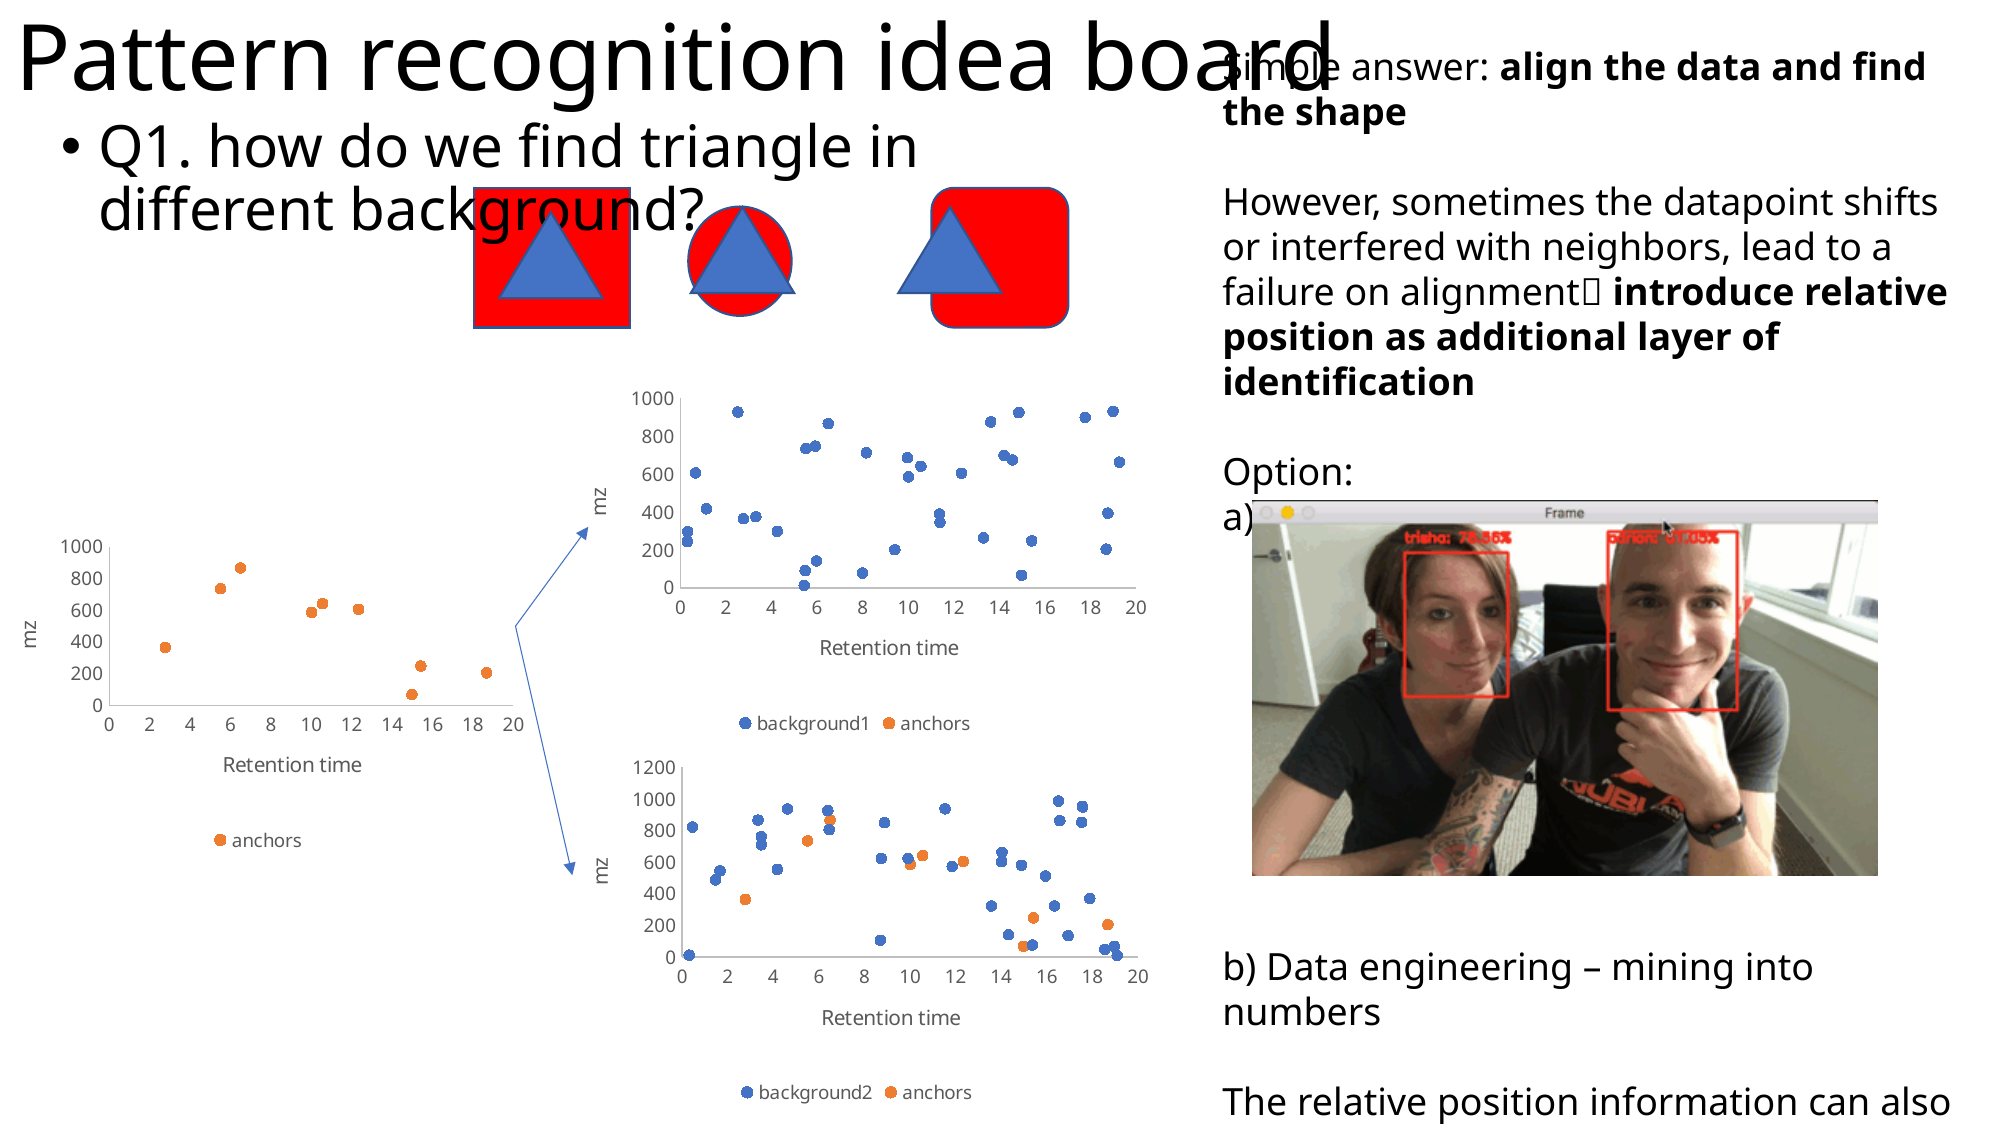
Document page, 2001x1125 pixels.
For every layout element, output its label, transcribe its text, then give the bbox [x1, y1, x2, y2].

title Pattern recognition idea board [0, 0, 1725, 170]
picture [1252, 500, 1878, 876]
chart [553, 746, 1162, 1112]
text_box Simple answer: align the data and find the shape However, sometimes the datapoint shifts or interfered with neighbors, lead to a failure on alignment introduce relative position as additional layer of identification Option: a) Image processing package b) Data engineering – mining into numbers The relative position information can also be used for data alignment(mentioned in Q3) [1207, 35, 1989, 1125]
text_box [515, 626, 573, 876]
text_box [688, 205, 797, 295]
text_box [515, 526, 589, 627]
text_box [896, 205, 1004, 295]
list Q1. how do we find triangle in different background? [45, 110, 1170, 1075]
chart [0, 526, 515, 860]
text_box [497, 210, 605, 300]
chart [551, 377, 1160, 743]
